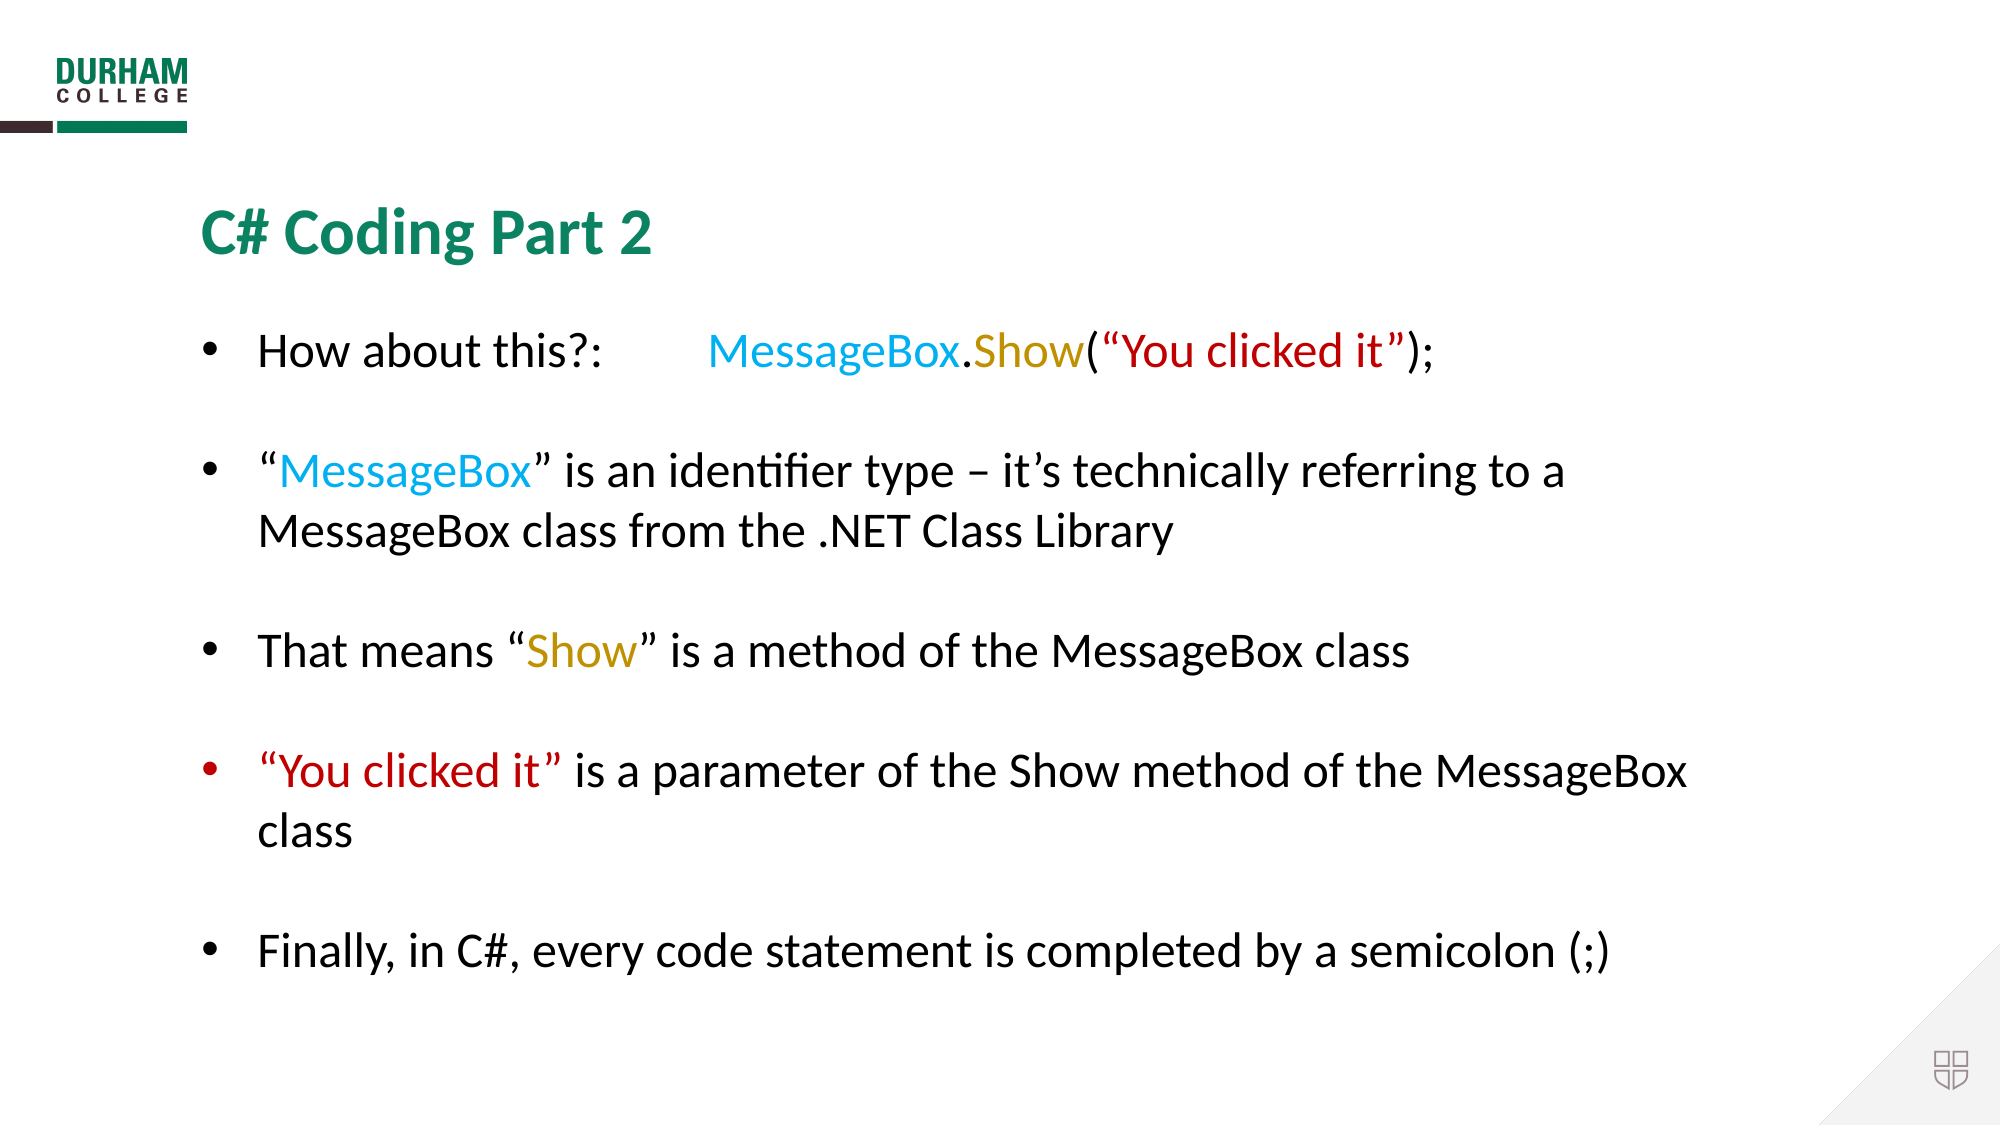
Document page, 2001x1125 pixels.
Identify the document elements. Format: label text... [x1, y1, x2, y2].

text_box C# Coding Part 2 How about this?: MessageBox.Show(“You clicked it”); “MessageBox” is an identifier type – it’s technically referring to a MessageBox class from the .NET Class Library That means “Show” is a method of the MessageBox class “You clicked it” is a parameter of the Show method of the MessageBox class Finally, in C#, every code statement is completed by a semicolon (;) [186, 180, 1783, 986]
picture [0, 58, 187, 133]
picture [1819, 944, 2000, 1125]
